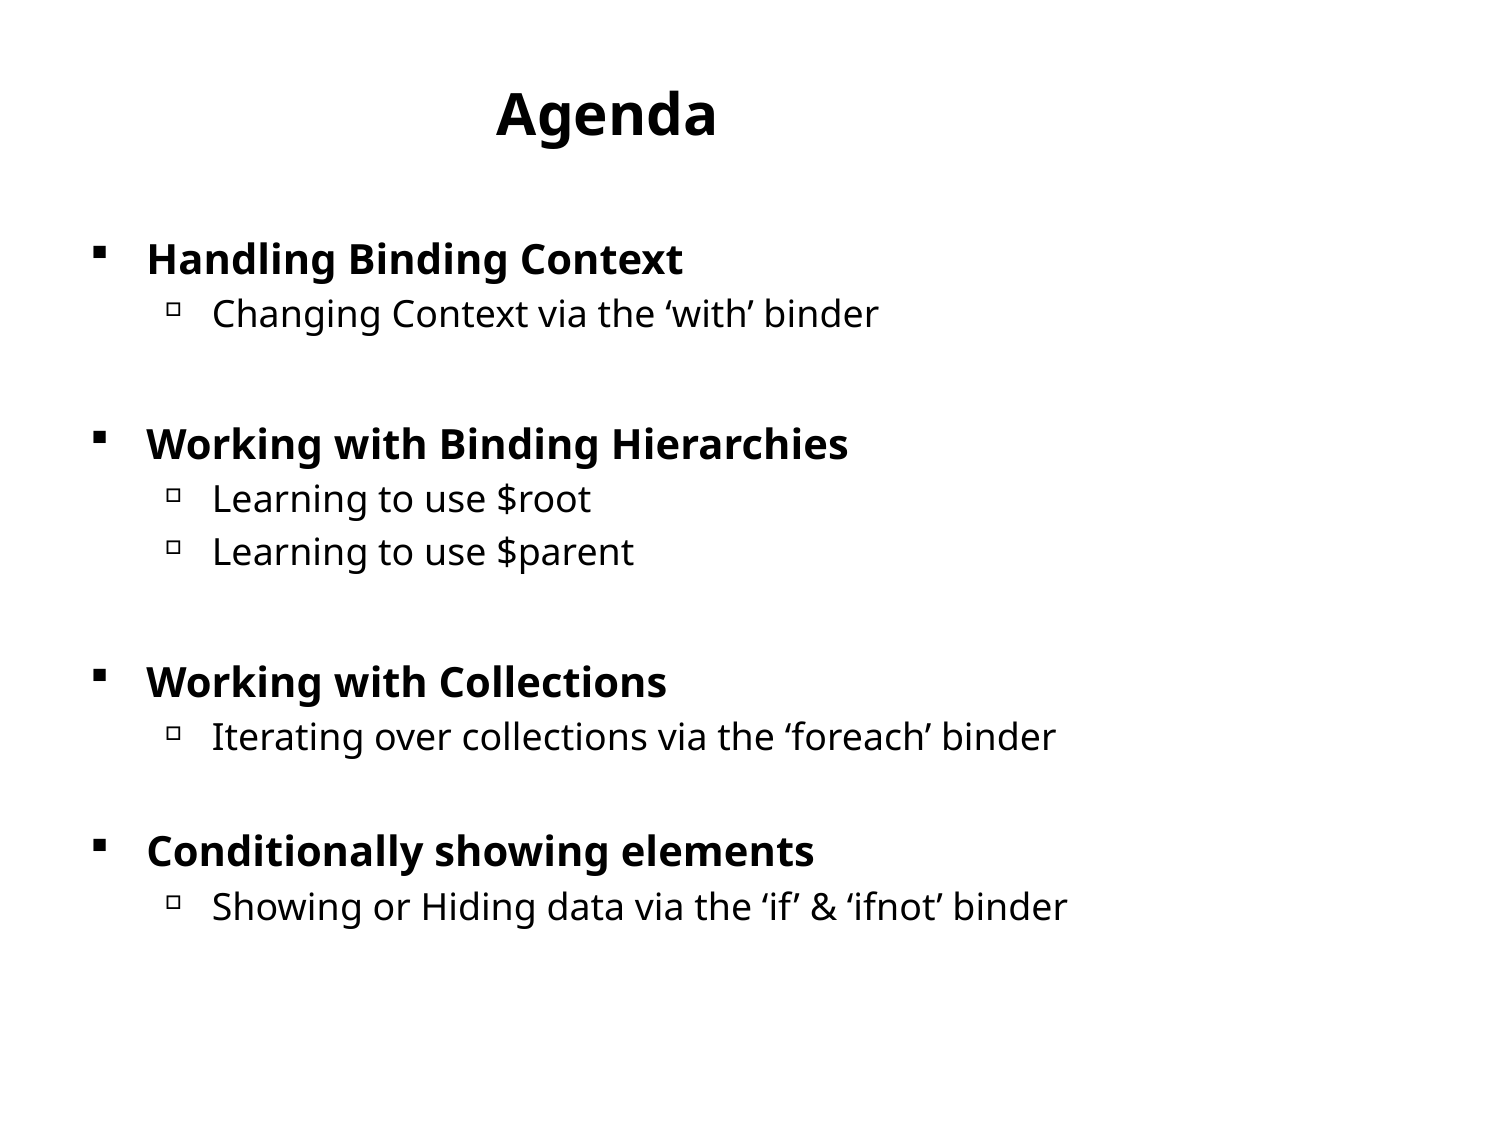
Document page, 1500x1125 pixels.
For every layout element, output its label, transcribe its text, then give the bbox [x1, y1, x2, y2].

list Handling Binding Context Changing Context via the ‘with’ binder Working with Binding Hierarchies Learning to use $root Learning to use $parent Working with Collections Iterating over collections via the ‘foreach’ binder Conditionally showing elements Showing or Hiding data via the ‘if’ & ‘ifnot’ binder [74, 224, 1426, 963]
title Agenda [74, 49, 1426, 176]
